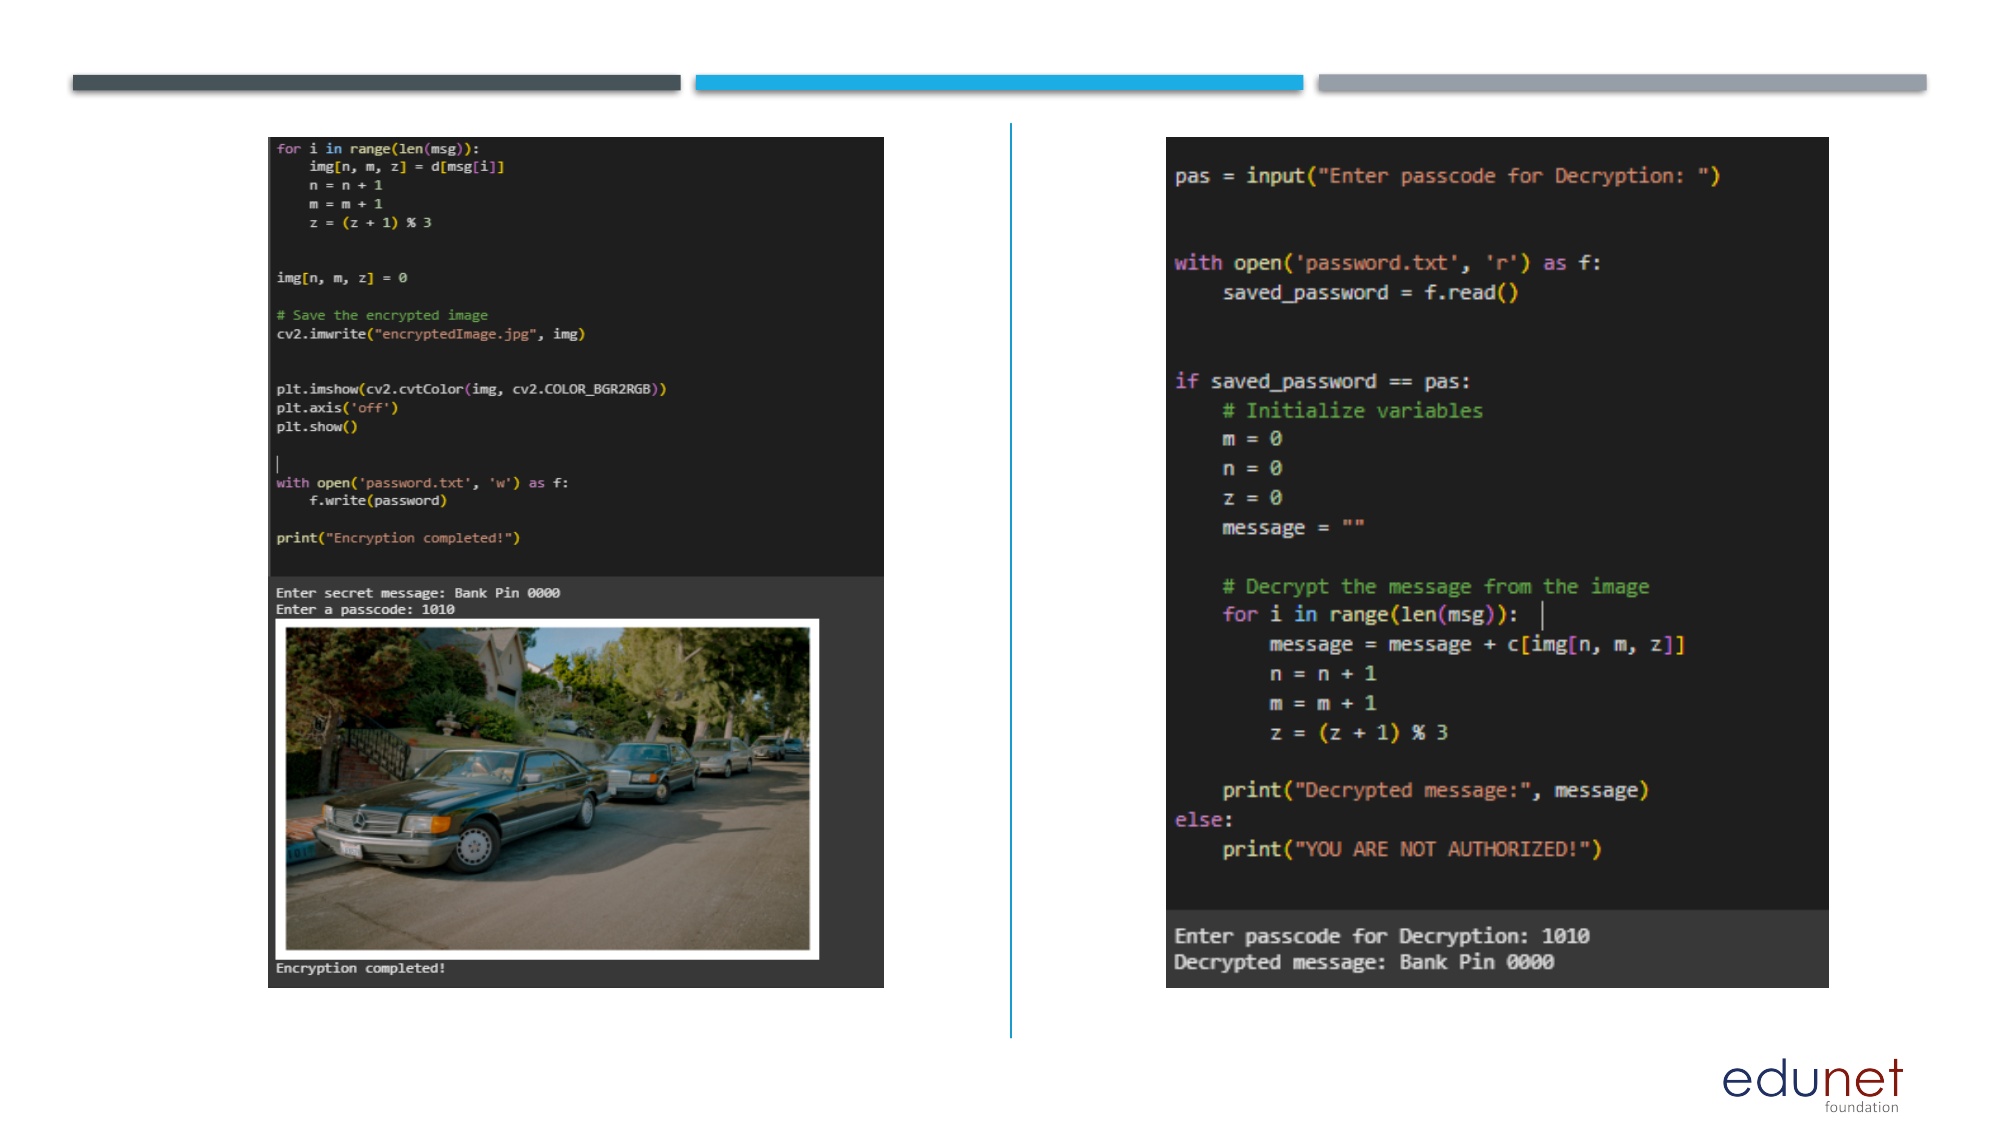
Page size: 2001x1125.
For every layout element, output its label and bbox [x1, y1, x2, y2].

picture [1719, 1056, 1905, 1116]
picture [1165, 136, 1829, 989]
picture [268, 136, 885, 989]
